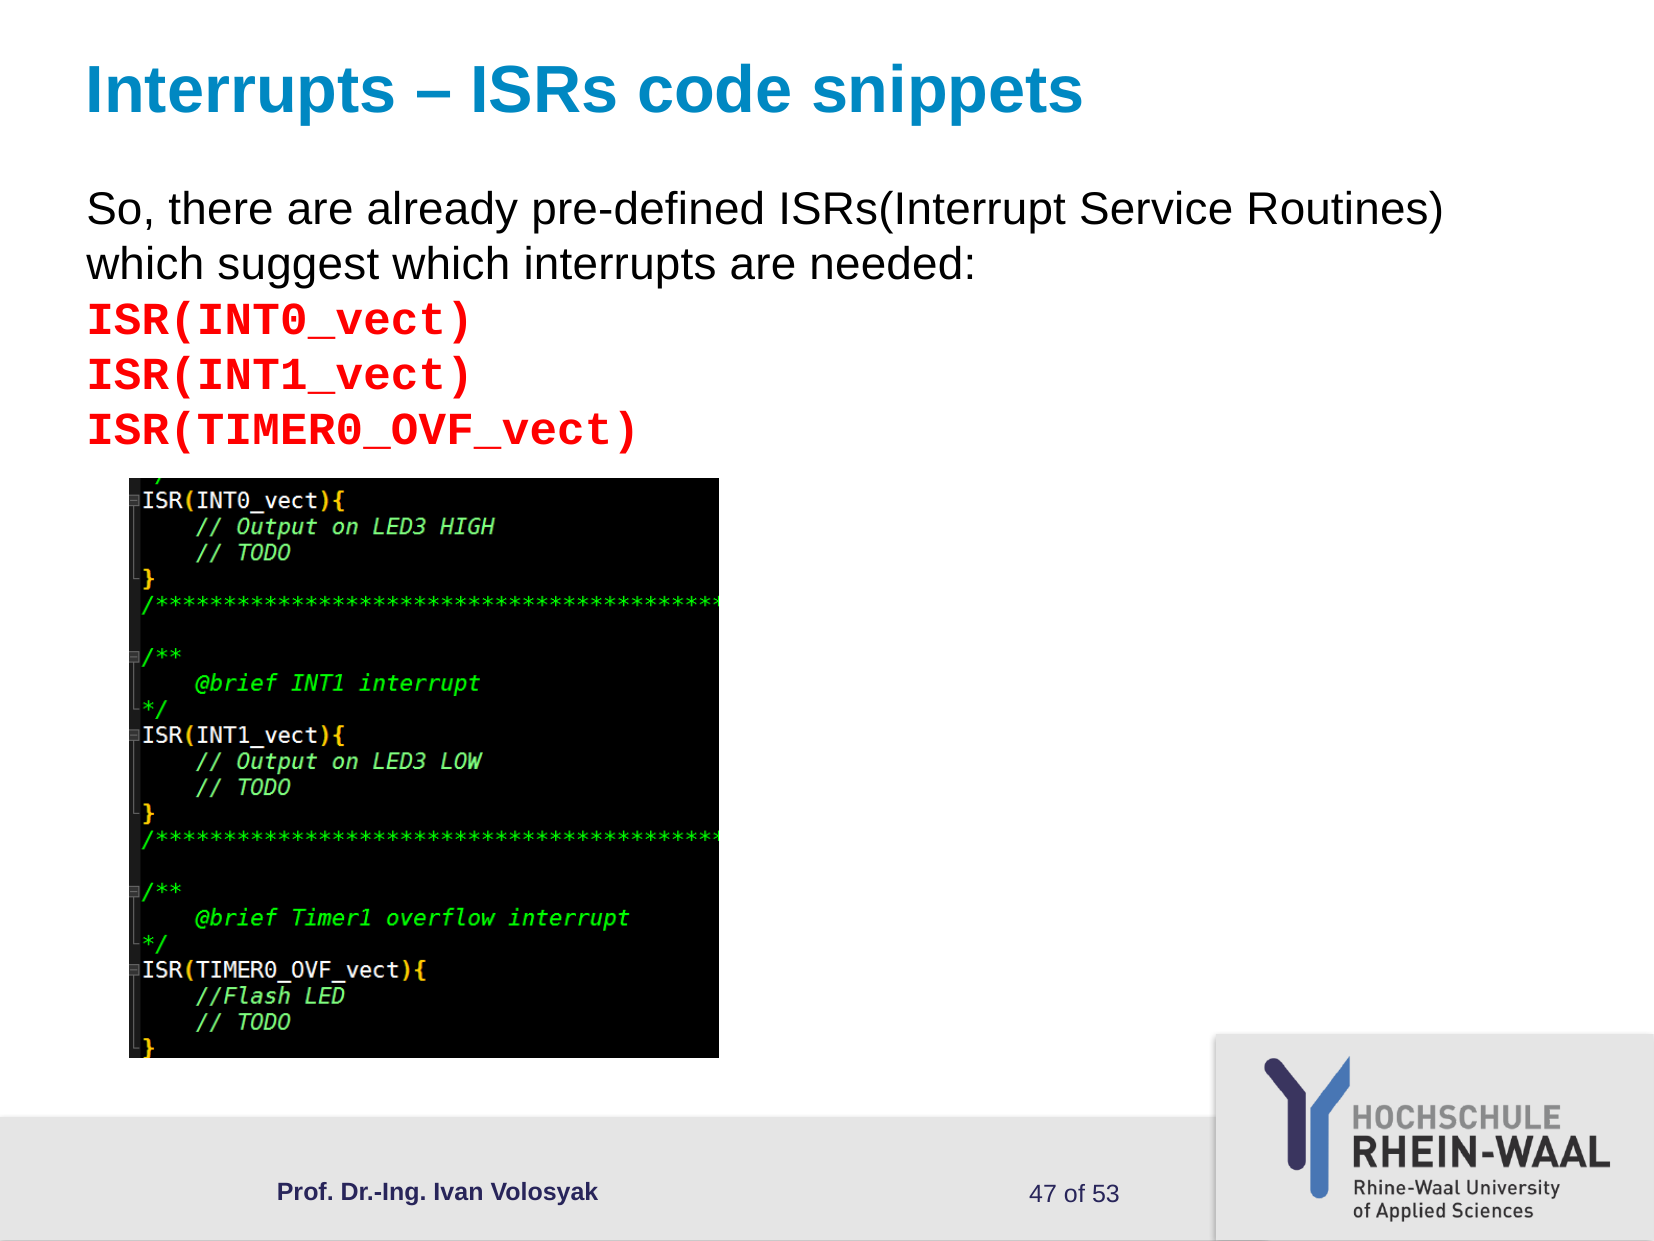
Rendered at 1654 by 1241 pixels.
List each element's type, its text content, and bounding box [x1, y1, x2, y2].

picture [1239, 966, 1633, 1241]
picture [129, 478, 719, 1058]
title Interrupts – ISRs code snippets [85, 29, 1575, 127]
subtitle So, there are already pre-defined ISRs(Interrupt Service Routines) which suggest which interrupts are needed: ISR(INT0_vect) ISR(INT1_vect) ISR(TIMER0_OVF_vect) [86, 178, 1575, 881]
footer Prof. Dr.-Ing. Ivan Volosyak [276, 1147, 990, 1214]
